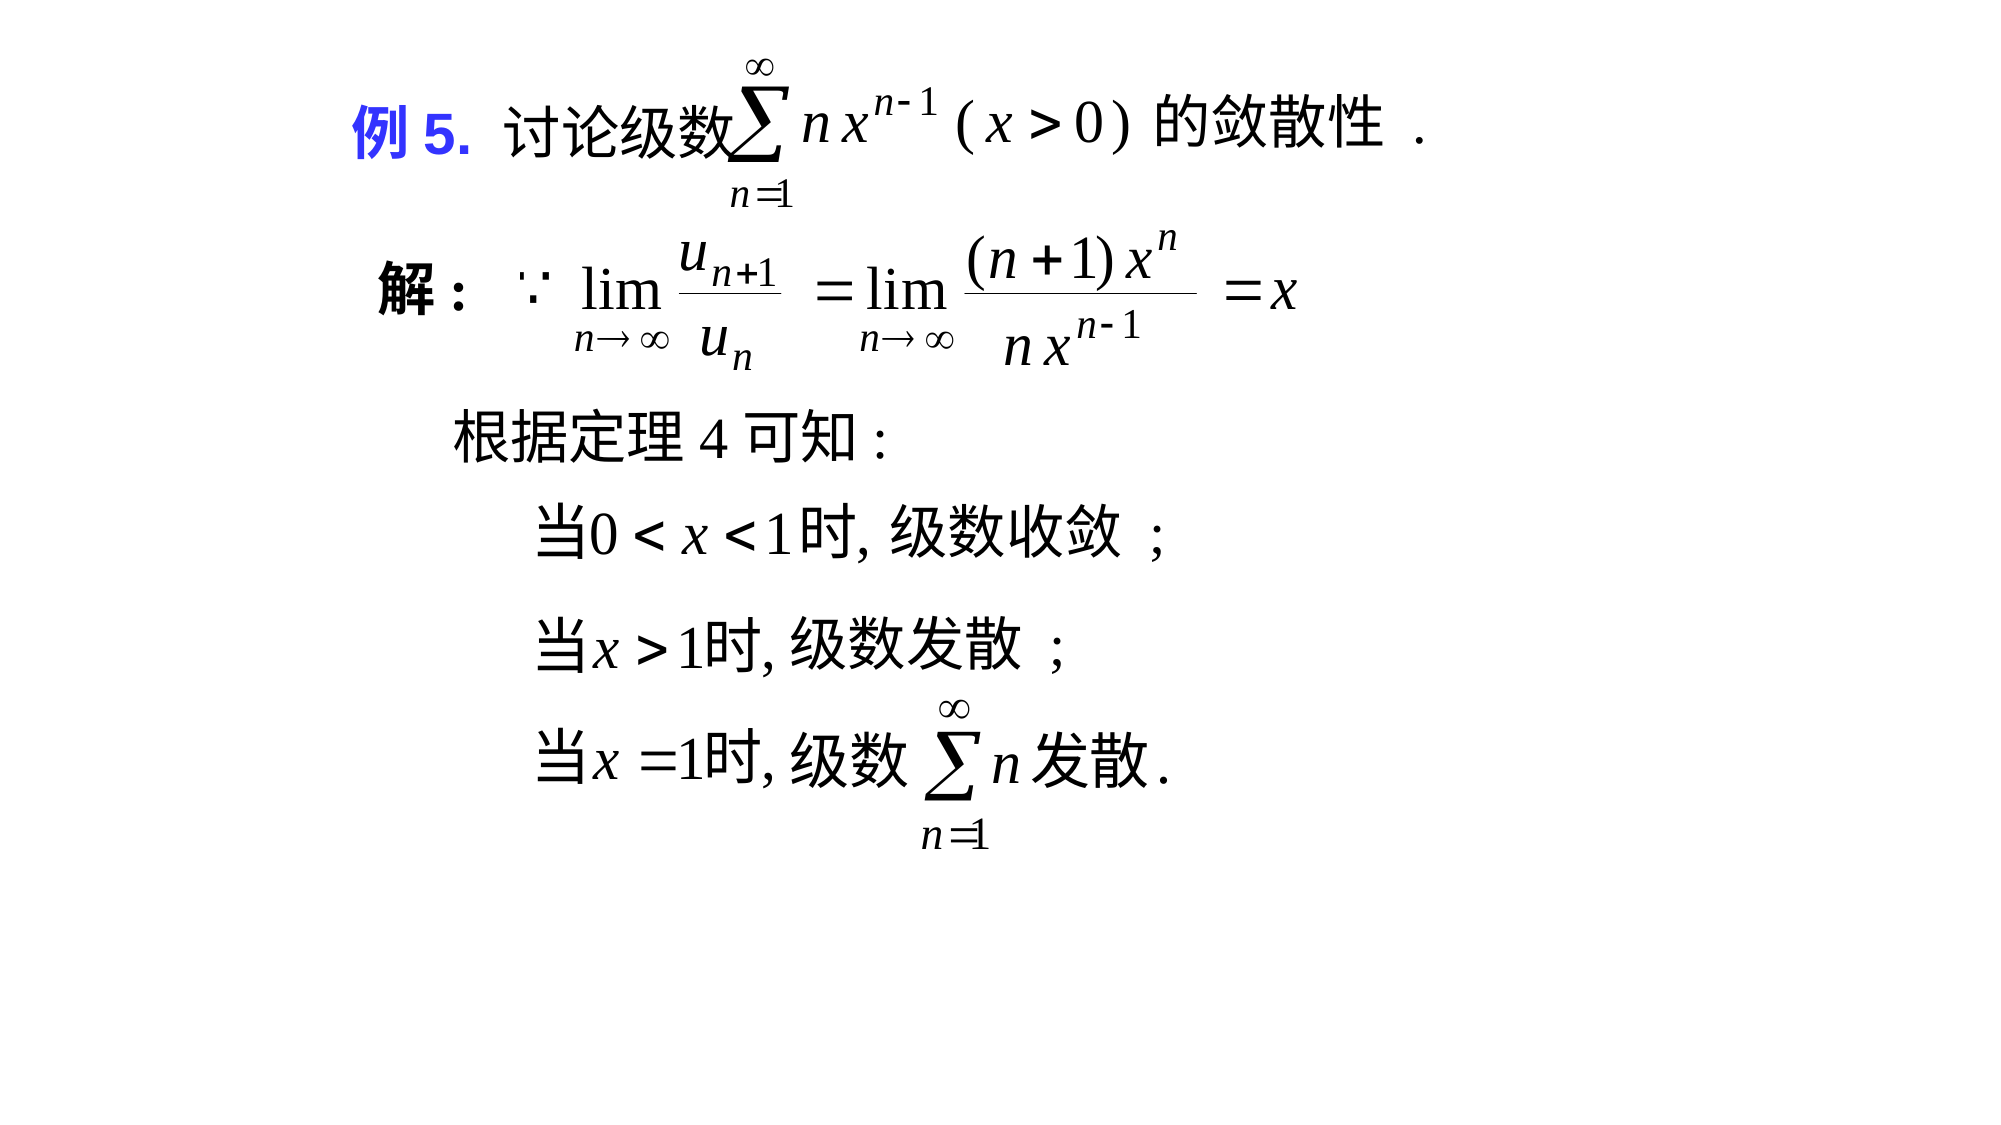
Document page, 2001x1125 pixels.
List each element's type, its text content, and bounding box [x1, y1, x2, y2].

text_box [789, 680, 1171, 854]
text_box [1146, 220, 1201, 374]
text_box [537, 614, 790, 687]
text_box 级数收敛 ; [874, 487, 1188, 573]
text_box 级数发散 ; [774, 600, 1113, 678]
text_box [808, 221, 994, 374]
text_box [520, 218, 786, 376]
text_box 的敛散性 . [1138, 77, 1513, 163]
title 例5. 讨论级数 [300, 75, 719, 188]
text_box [999, 299, 1142, 384]
text_box 根据定理4可知: [437, 392, 1075, 478]
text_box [537, 724, 790, 798]
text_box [1216, 274, 1301, 315]
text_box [537, 499, 884, 573]
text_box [724, 41, 1134, 213]
text_box 解: [362, 245, 513, 330]
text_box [964, 212, 1182, 297]
